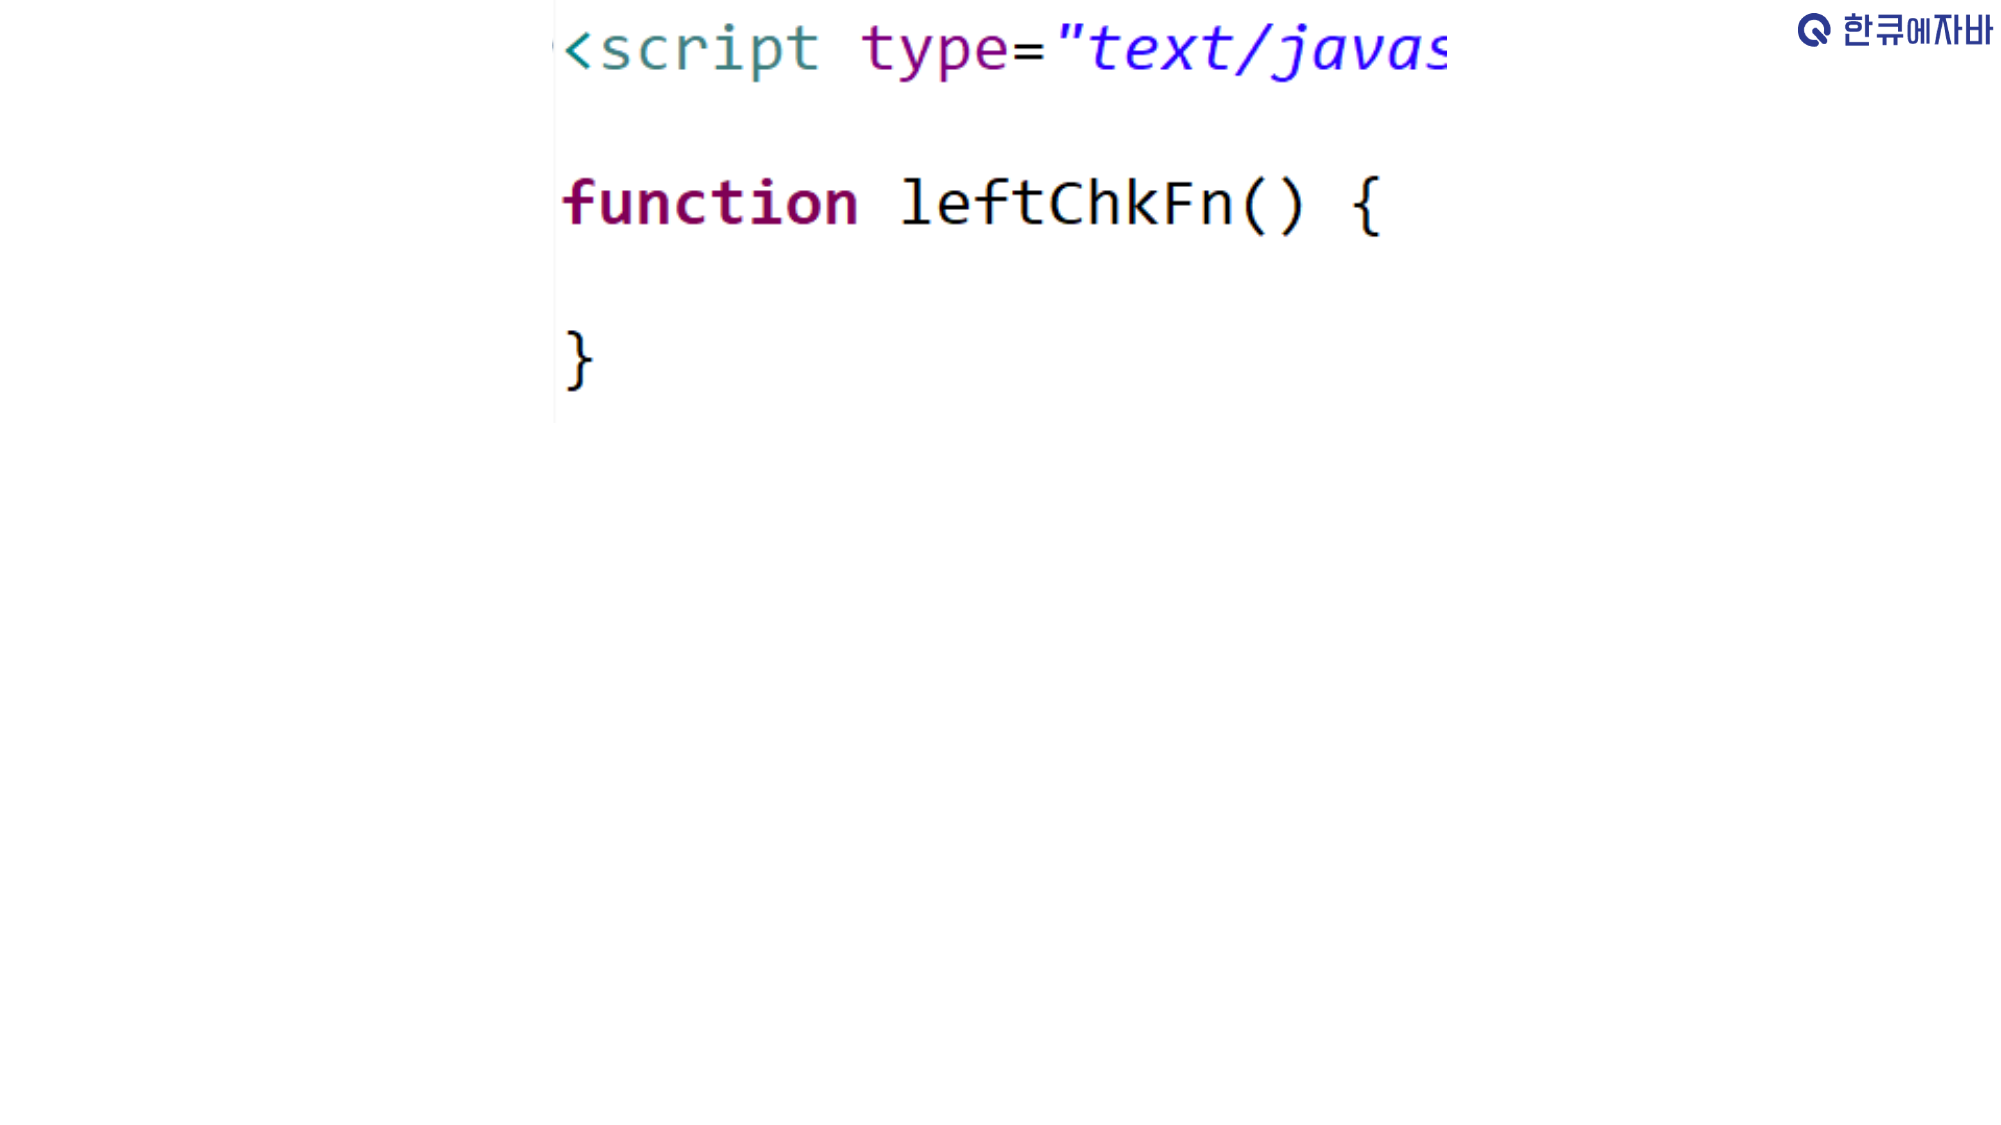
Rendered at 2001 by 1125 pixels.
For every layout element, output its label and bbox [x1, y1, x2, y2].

picture [552, 0, 1447, 423]
picture [1789, 0, 2000, 55]
